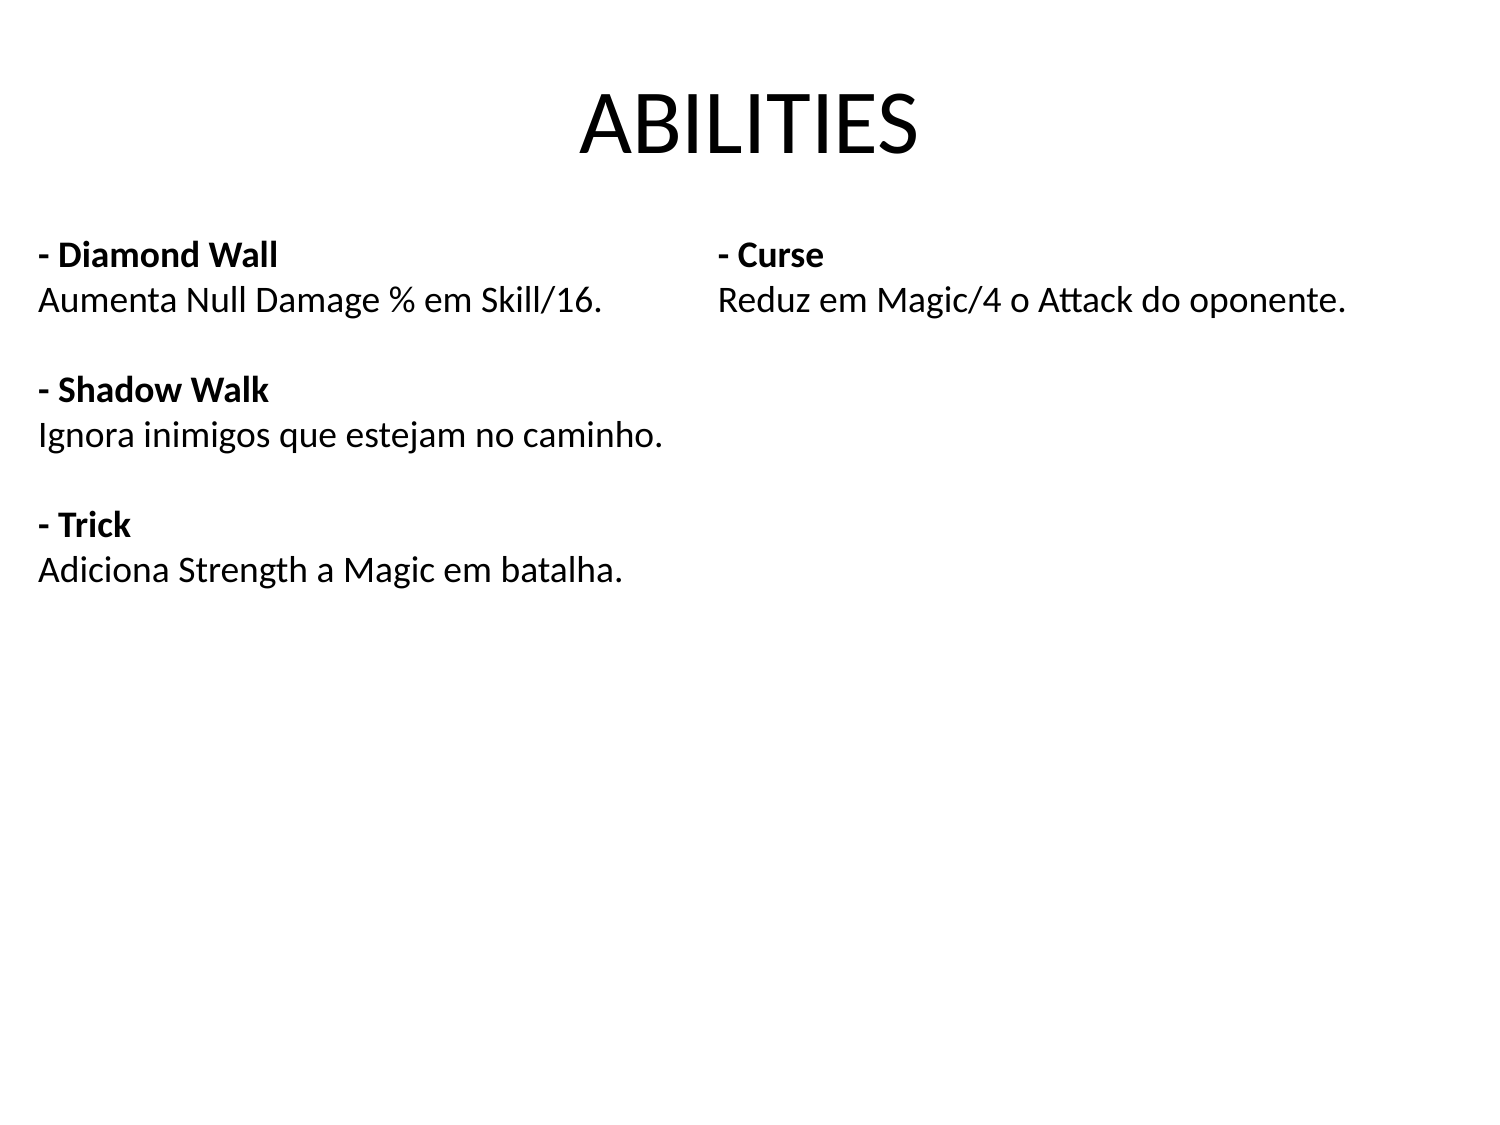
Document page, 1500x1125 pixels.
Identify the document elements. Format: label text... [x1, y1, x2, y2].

title ABILITIES [75, 23, 1425, 211]
text_box - Curse Reduz em Magic/4 o Attack do oponente. [703, 222, 1500, 328]
text_box - Diamond Wall Aumenta Null Damage % em Skill/16. - Shadow Walk Ignora inimigos que estejam no caminho. - Trick Adiciona Strength a Magic em batalha. [23, 222, 739, 598]
